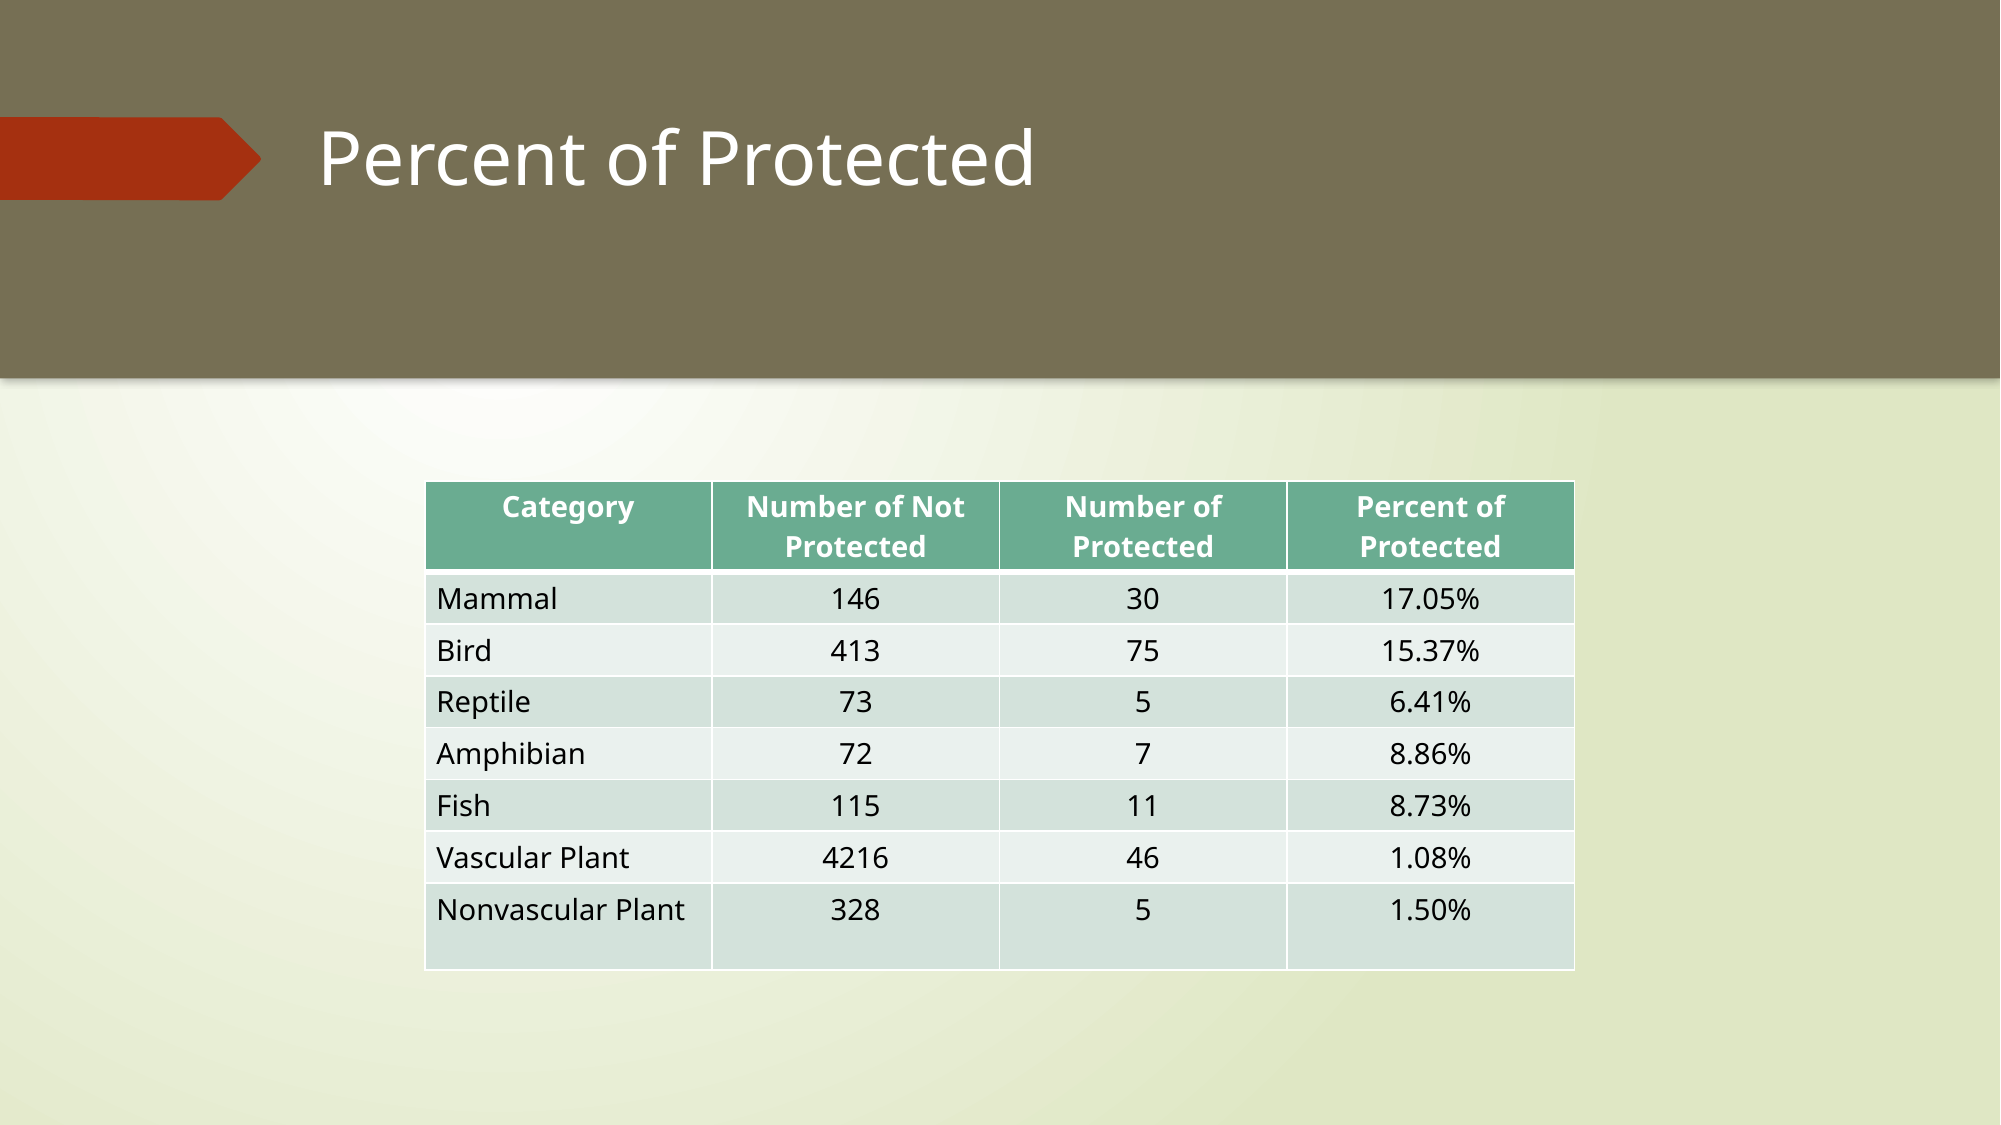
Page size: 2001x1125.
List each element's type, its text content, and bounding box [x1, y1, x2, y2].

text_box [0, 117, 262, 201]
table_cell Fish [426, 780, 711, 830]
table_cell 11 [1000, 780, 1286, 830]
table_cell 413 [713, 625, 999, 675]
table_cell Bird [426, 625, 711, 675]
table_cell 1.08% [1288, 832, 1574, 882]
table_cell 72 [713, 728, 999, 779]
table_header Category [426, 482, 711, 569]
table_cell 4216 [713, 832, 999, 882]
table_cell 46 [1000, 832, 1286, 882]
table_cell 8.73% [1288, 780, 1574, 830]
table_cell Nonvascular Plant [426, 884, 711, 969]
text_box [0, 0, 2000, 379]
table_cell Mammal [426, 575, 711, 623]
table_cell Reptile [426, 677, 711, 727]
table_cell 5 [1000, 884, 1286, 969]
table_cell 115 [713, 780, 999, 830]
table_header Number of Not Protected [713, 482, 999, 569]
table_header Number of Protected [1000, 482, 1286, 569]
table_cell 1.50% [1288, 884, 1574, 969]
table_cell 6.41% [1288, 677, 1574, 727]
table_cell 328 [713, 884, 999, 969]
title Percent of Protected [302, 102, 1842, 313]
table_cell 146 [713, 575, 999, 623]
table_cell 75 [1000, 625, 1286, 675]
table_cell 5 [1000, 677, 1286, 727]
table_cell 7 [1000, 728, 1286, 779]
table_cell 15.37% [1288, 625, 1574, 675]
table_cell 30 [1000, 575, 1286, 623]
table_cell 8.86% [1288, 728, 1574, 779]
table_header Percent of Protected [1288, 482, 1574, 569]
table_cell Vascular Plant [426, 832, 711, 882]
table_cell 73 [713, 677, 999, 727]
text_box [0, 390, 2000, 1125]
table_cell Amphibian [426, 728, 711, 779]
table_cell 17.05% [1288, 575, 1574, 623]
